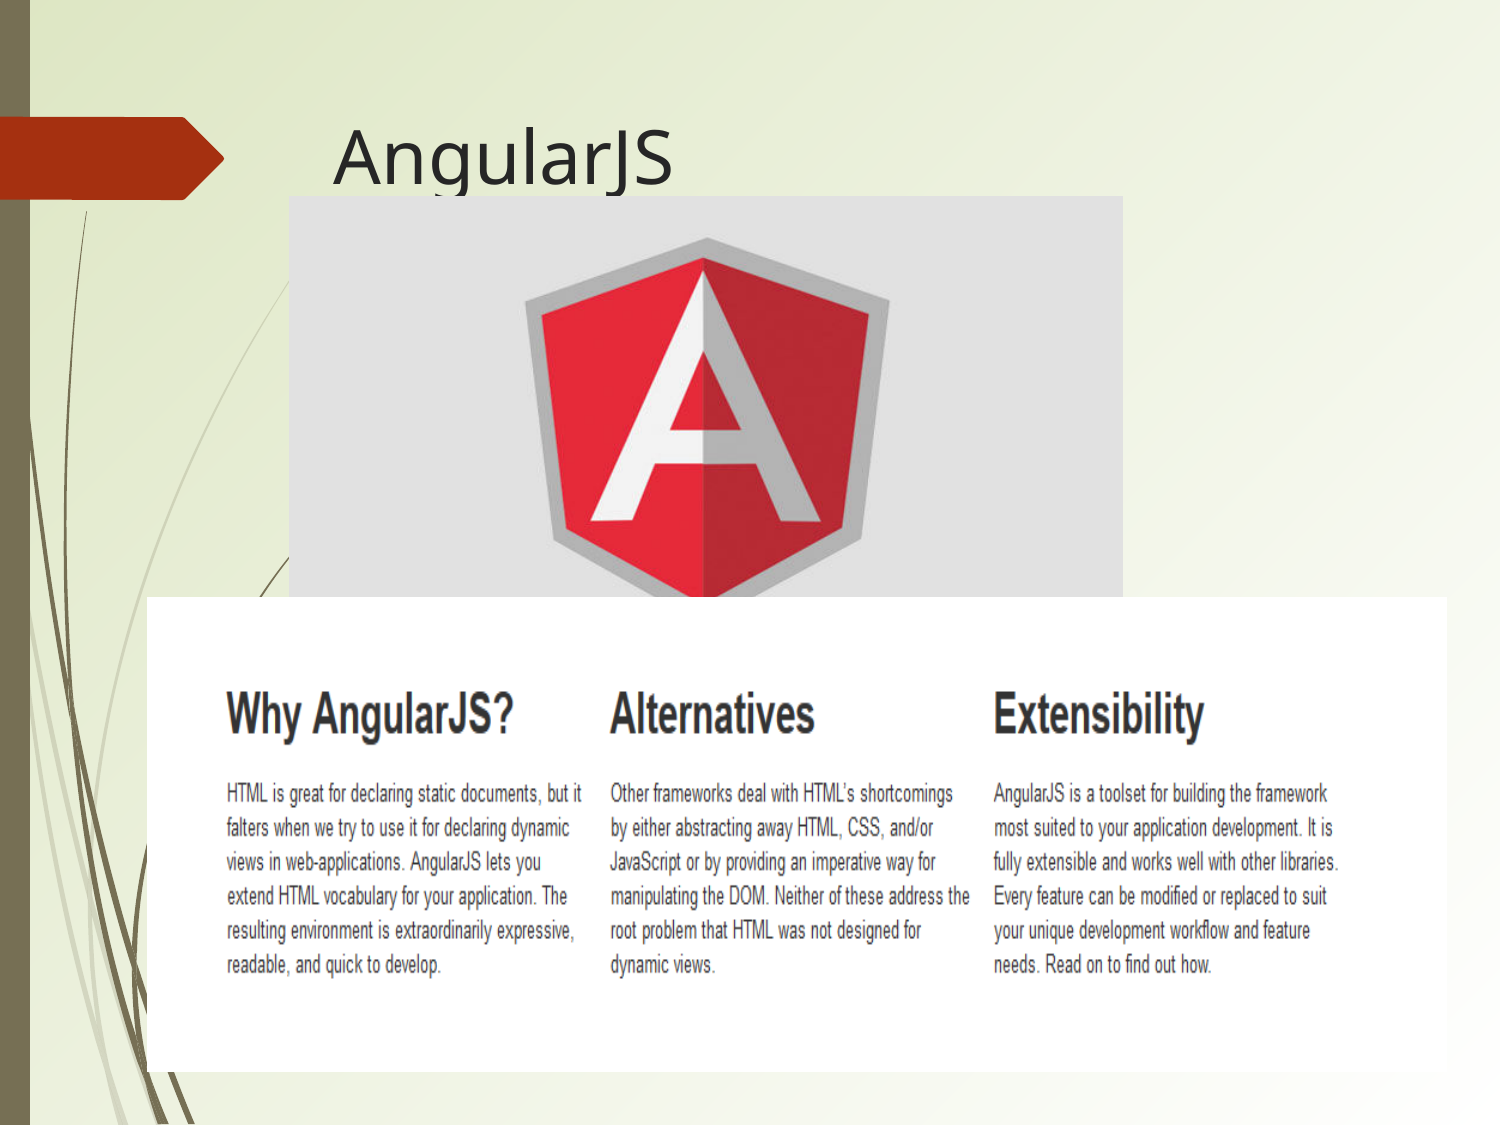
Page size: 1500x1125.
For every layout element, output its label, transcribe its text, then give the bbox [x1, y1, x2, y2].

picture [147, 597, 1447, 1072]
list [288, 196, 1123, 596]
title AngularJS [319, 102, 1400, 313]
text_box [0, 116, 225, 201]
